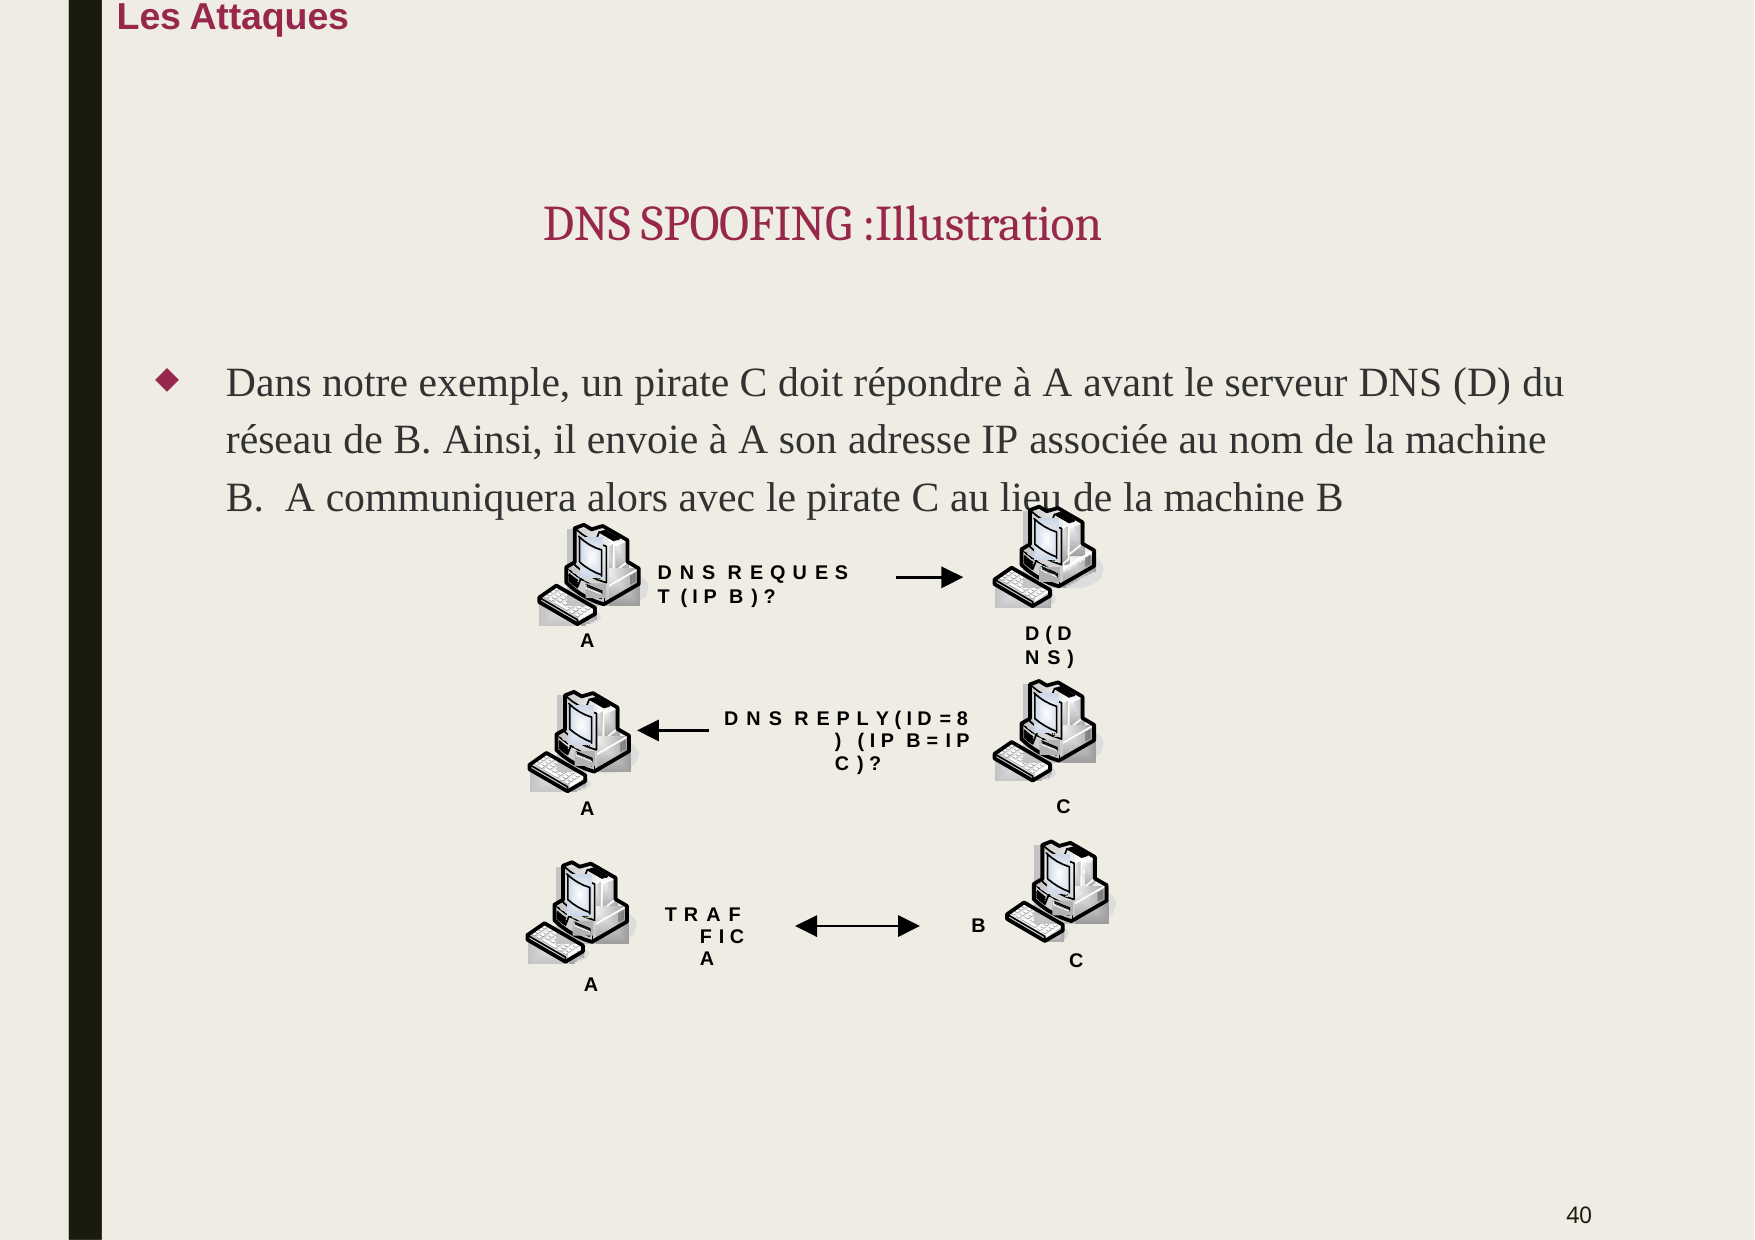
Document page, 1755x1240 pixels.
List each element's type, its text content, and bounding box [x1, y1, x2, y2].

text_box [895, 566, 964, 589]
text_box D N S R E Q U E S T ( I P B ) ? [655, 557, 865, 608]
text_box C [1054, 791, 1065, 818]
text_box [795, 915, 920, 938]
text_box D N S R E P L Y ( I D = 8 ) ( I P B = I P C ) ? [722, 702, 974, 774]
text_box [992, 679, 1104, 783]
text_box A [578, 626, 589, 652]
text_box T R A F F I C A [662, 898, 748, 970]
text_box B [969, 909, 981, 936]
text_box Dans notre exemple, un pirate C doit répondre à A avant le serveur DNS (D) du réseau de B. Ainsi, il envoie à A son adresse IP associée au nom de la machine B. A communiquera alors avec le pirate C au lieu de la machine B [223, 345, 1596, 520]
text_box ◆ [152, 355, 188, 395]
text_box A [578, 794, 589, 820]
text_box A [581, 968, 593, 995]
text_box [992, 504, 1104, 609]
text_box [537, 522, 649, 626]
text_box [527, 689, 639, 794]
slide_number 40 [1362, 843, 1593, 1240]
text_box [1005, 839, 1117, 943]
text_box C [1067, 944, 1078, 971]
title DNS SPOOFING :Illustration [540, 188, 1216, 345]
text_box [525, 860, 637, 964]
text_box D ( D N S ) [1022, 617, 1093, 668]
text_box Les Attaques [114, 0, 382, 37]
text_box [636, 719, 709, 742]
